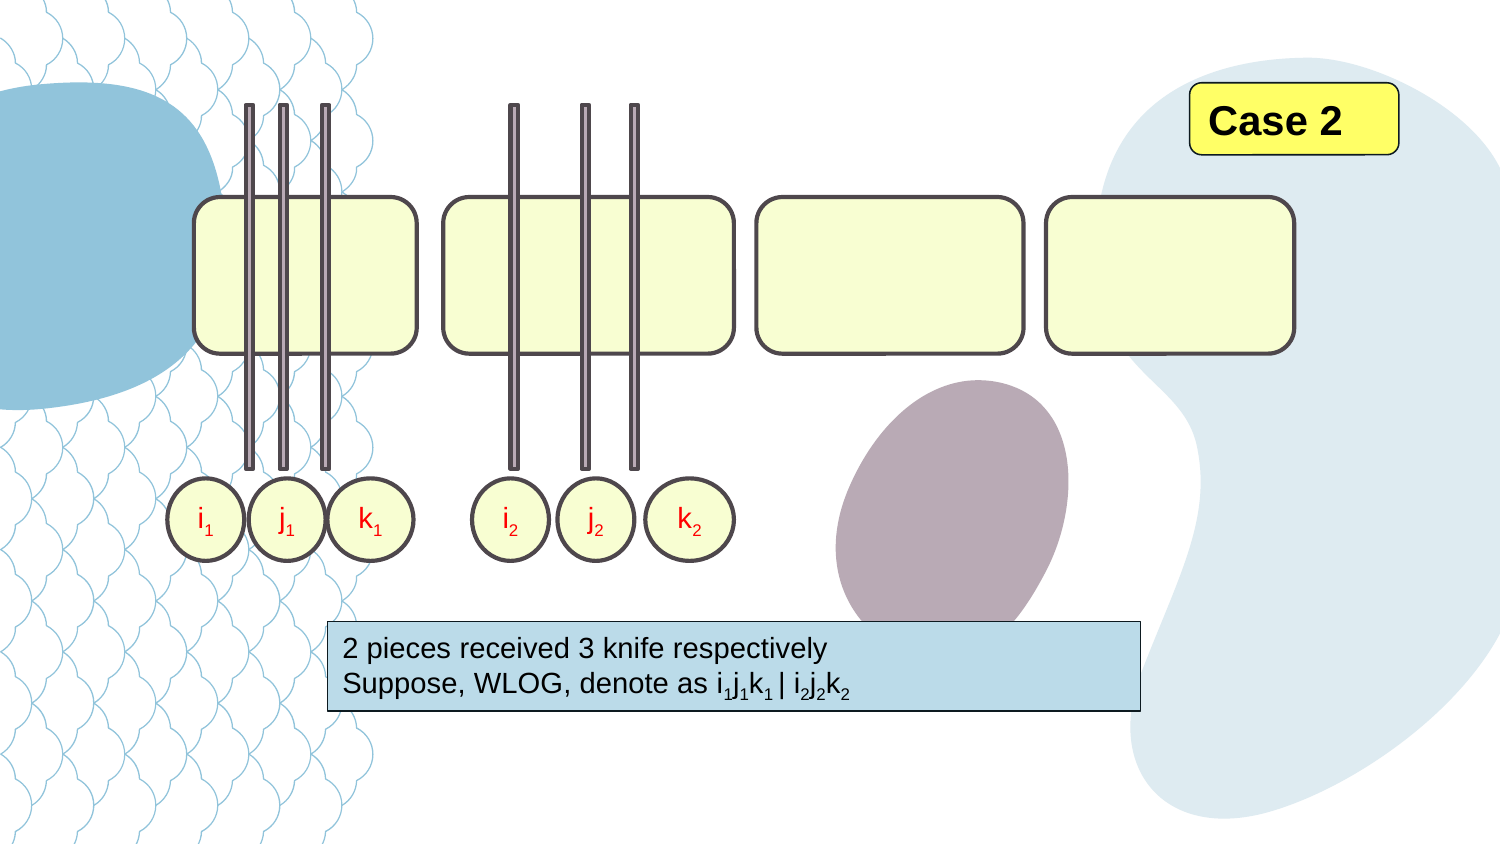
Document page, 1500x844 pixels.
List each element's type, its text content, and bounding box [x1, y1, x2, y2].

text_box [254, 197, 279, 354]
text_box [510, 104, 518, 469]
text_box [590, 197, 630, 354]
text_box [288, 197, 321, 354]
text_box j2 [557, 478, 635, 561]
text_box [330, 197, 417, 354]
text_box Case 2 [1189, 82, 1399, 155]
text_box [756, 197, 1024, 354]
text_box [279, 104, 288, 469]
text_box [518, 197, 581, 354]
text_box i1 [167, 478, 245, 561]
text_box k2 [645, 478, 734, 561]
text_box i2 [472, 478, 549, 561]
text_box [581, 104, 590, 469]
text_box k1 [327, 478, 414, 561]
text_box [245, 104, 254, 469]
text_box [193, 197, 245, 354]
text_box [639, 197, 734, 354]
text_box [443, 197, 510, 354]
text_box 2 pieces received 3 knife respectively Suppose, WLOG, denote as i1j1k1 | i2j2k2 [327, 621, 1141, 712]
text_box j1 [248, 478, 326, 561]
text_box [321, 104, 330, 469]
text_box [630, 104, 639, 469]
text_box [1046, 197, 1295, 354]
